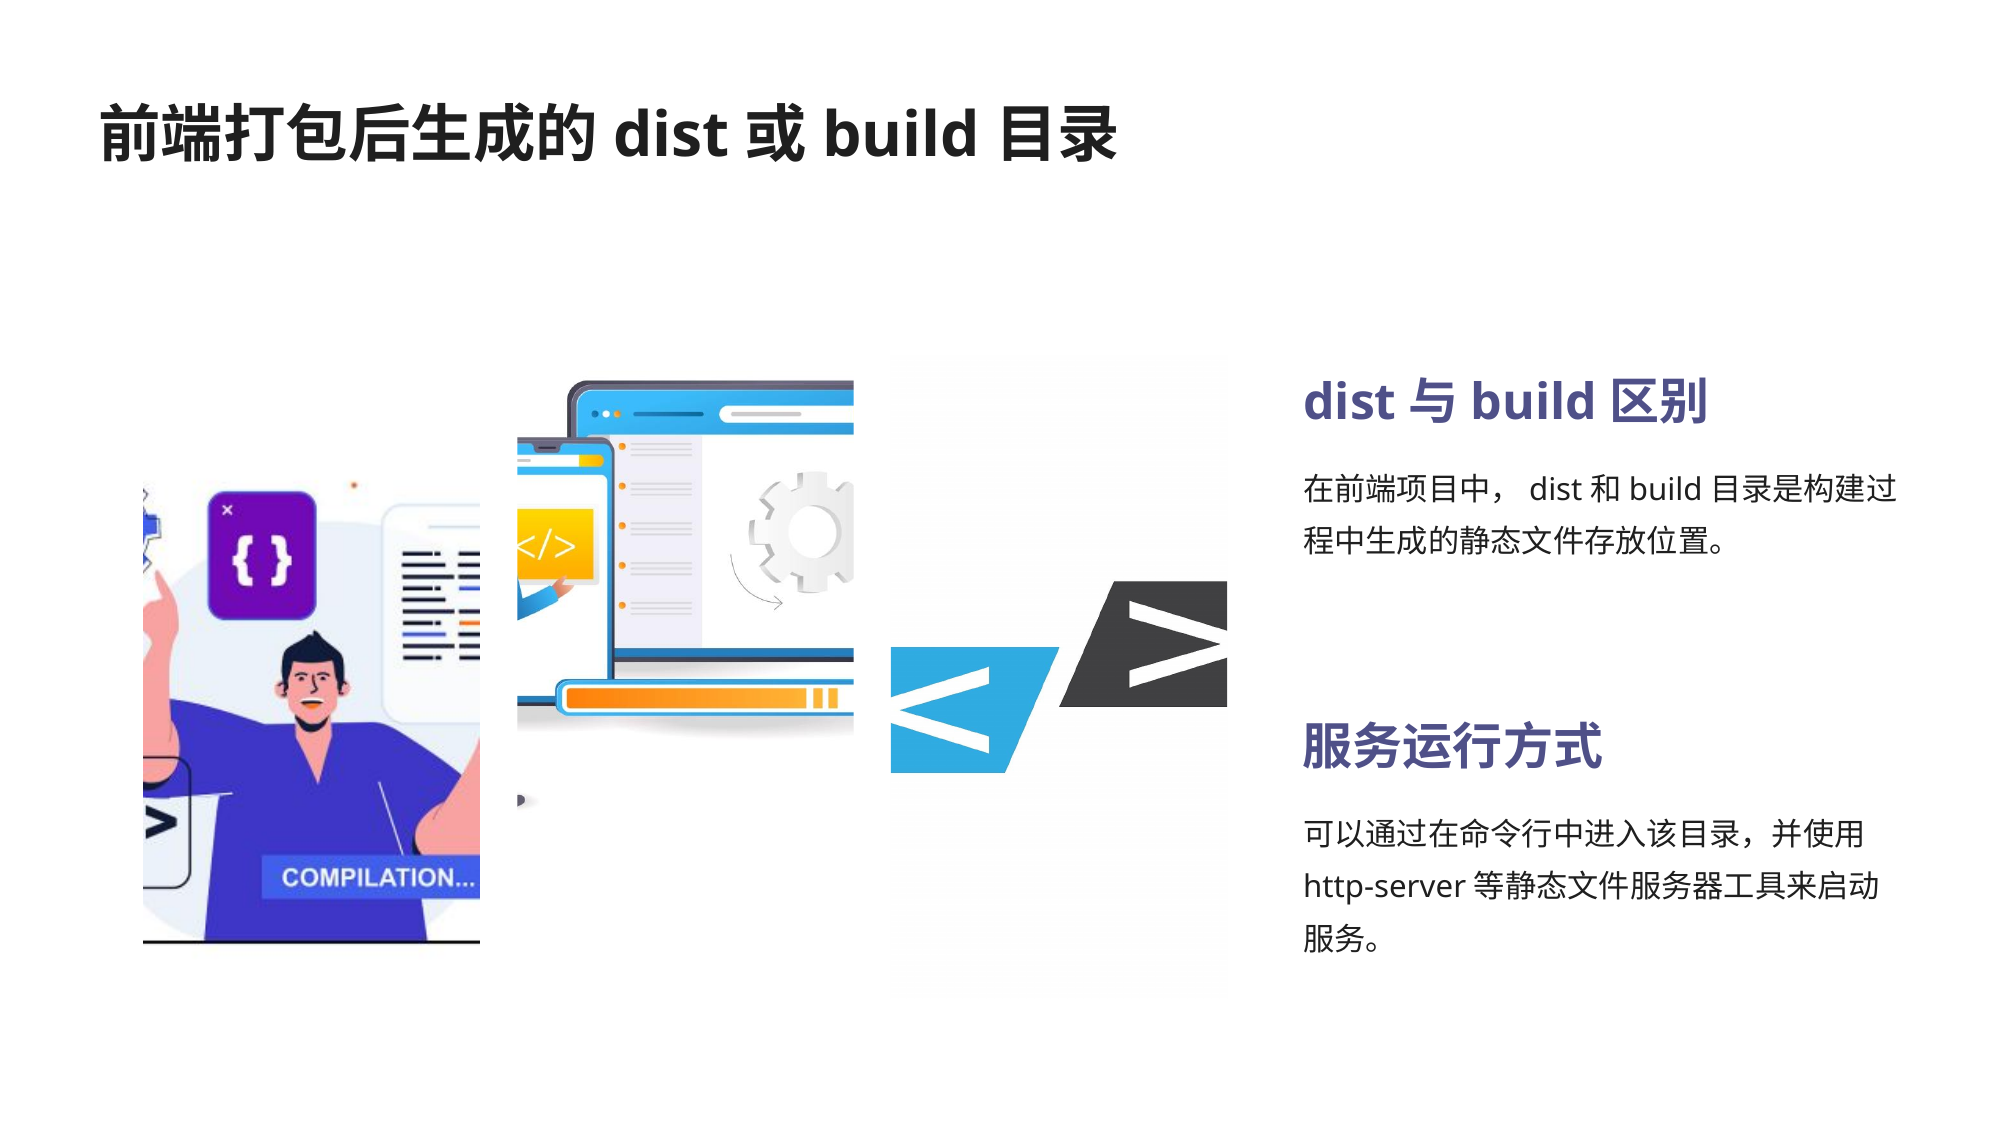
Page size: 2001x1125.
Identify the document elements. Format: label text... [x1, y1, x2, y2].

text_box 可以通过在命令行中进入该目录，并使用http-server等静态文件服务器工具来启动服务。 [1288, 791, 1918, 1030]
text_box 前端打包后生成的dist或build目录 [78, 43, 1922, 189]
text_box 服务运行方式 [1287, 676, 1880, 782]
picture [143, 355, 481, 999]
text_box dist与build区别 [1288, 342, 1880, 437]
text_box 在前端项目中，dist和build目录是构建过程中生成的静态文件存放位置。 [1288, 446, 1918, 688]
picture [890, 355, 1228, 999]
picture [516, 278, 854, 922]
